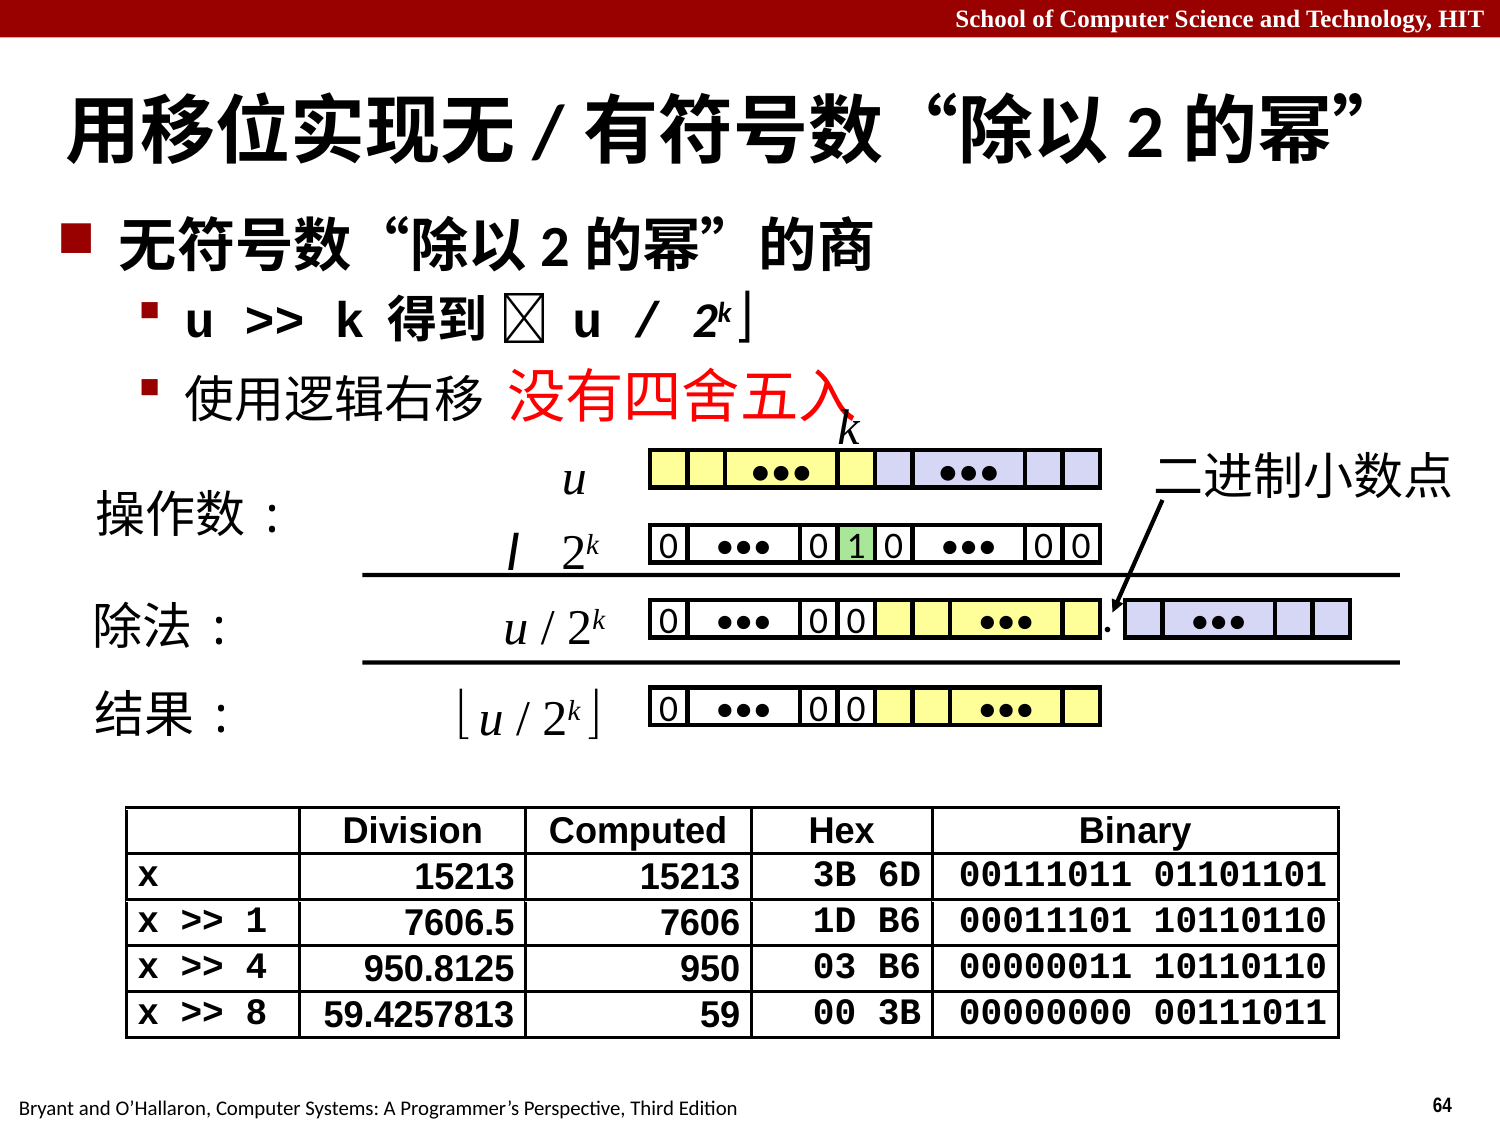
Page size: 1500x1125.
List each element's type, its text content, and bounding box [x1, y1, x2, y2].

text_box . [1087, 587, 1128, 648]
text_box 0 [650, 600, 688, 638]
text_box u [547, 437, 602, 512]
text_box ••• [725, 450, 838, 488]
text_box [1063, 600, 1087, 638]
text_box u / 2k [488, 587, 620, 662]
text_box 操作数: [80, 474, 302, 550]
text_box 0 [800, 687, 837, 725]
text_box 1 [837, 525, 875, 563]
text_box 结果: [79, 674, 252, 750]
text_box k [822, 387, 875, 463]
text_box [1111, 499, 1163, 613]
text_box 二进制小数点 [1139, 437, 1469, 513]
text_box ••• [950, 687, 1063, 725]
text_box [912, 600, 950, 638]
text_box / [493, 512, 535, 587]
title 用移位实现无/有符号数“除以2的幂” [49, 80, 1426, 176]
text_box ••• [687, 525, 800, 563]
text_box [687, 450, 725, 488]
text_box [838, 463, 869, 488]
text_box 2k [546, 512, 614, 574]
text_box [874, 449, 1101, 488]
text_box ••• [912, 525, 1025, 563]
text_box ••• [950, 600, 1063, 638]
text_box ••• [688, 687, 800, 725]
list 无符号数“除以2的幂”的商 u >> k 得到  u / 2k  使用逻辑右移 没有四舍五入 有符号数右移，高位补符号位：-1？ [47, 199, 1411, 409]
text_box 0 [800, 600, 837, 638]
text_box 0 [650, 687, 688, 725]
text_box  u / 2k  [441, 678, 617, 753]
text_box 0 [875, 525, 912, 563]
text_box [875, 600, 912, 638]
text_box ••• [688, 600, 800, 638]
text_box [1124, 599, 1351, 638]
text_box 除法: [77, 587, 280, 663]
text_box [650, 450, 687, 488]
text_box 0 [650, 525, 687, 563]
text_box 0 [837, 687, 875, 725]
text_box [912, 687, 950, 725]
text_box 0 [1062, 525, 1100, 563]
text_box 0 [1025, 525, 1062, 563]
text_box 0 [837, 600, 875, 638]
text_box [875, 687, 912, 725]
text_box 2k [546, 575, 614, 587]
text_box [124, 806, 1386, 1076]
text_box 0 [800, 525, 837, 563]
text_box [1063, 687, 1100, 725]
